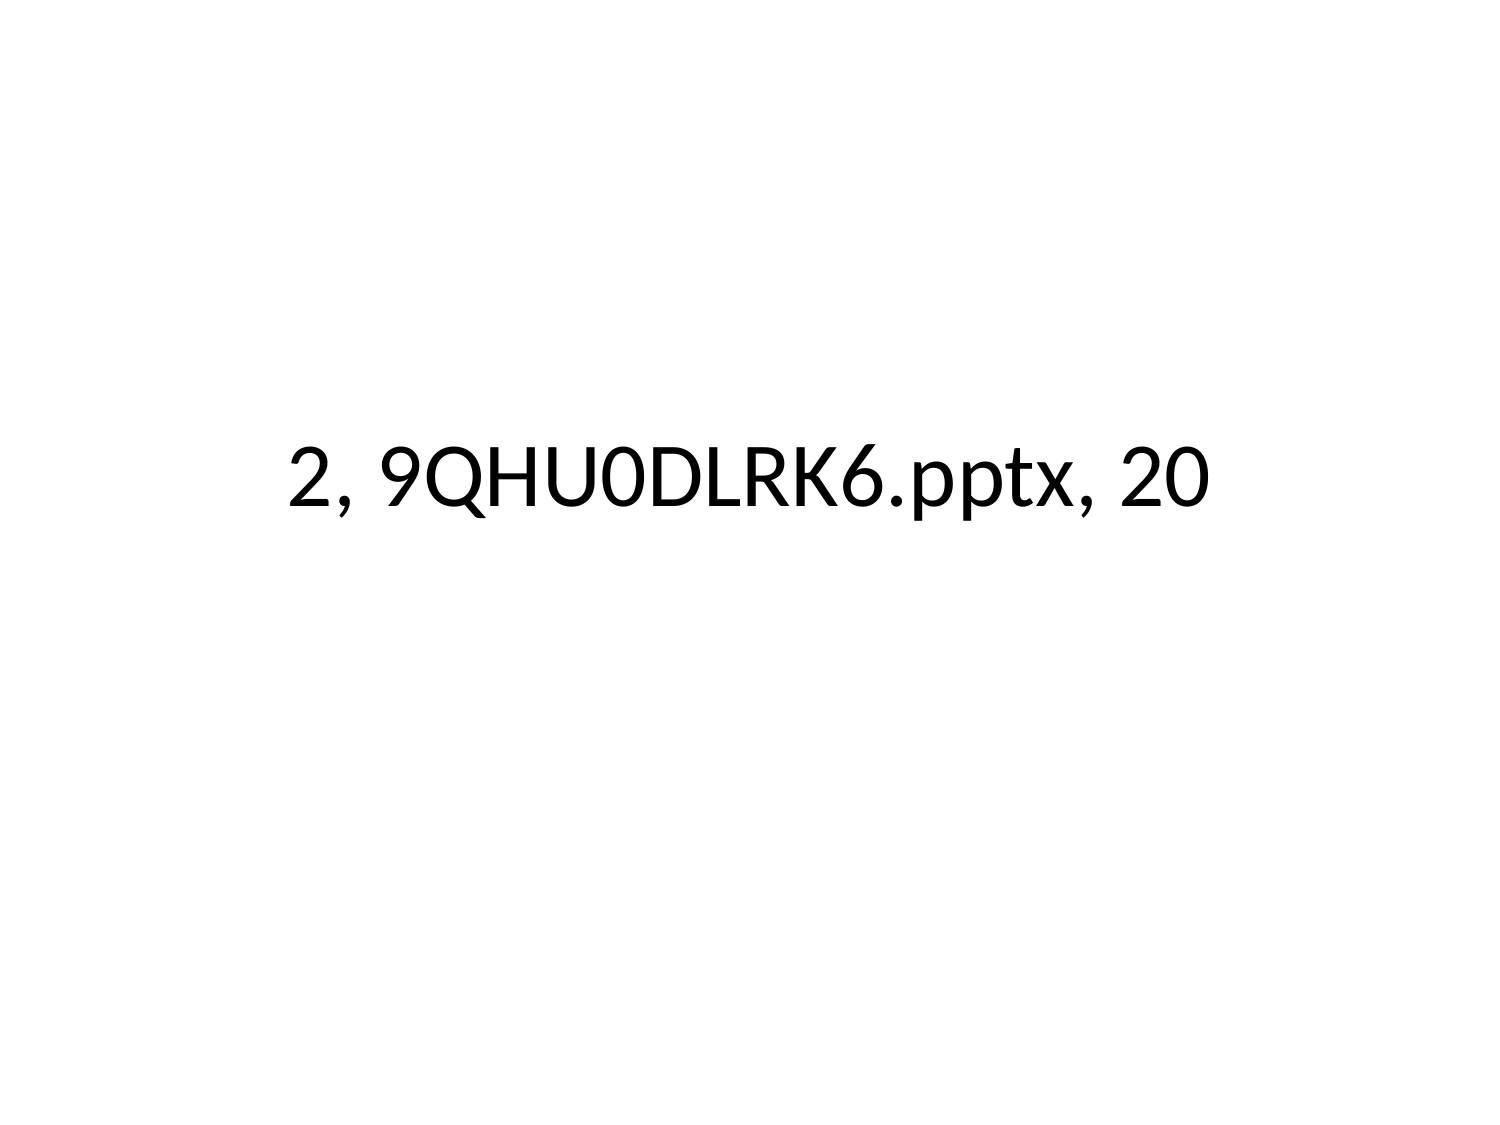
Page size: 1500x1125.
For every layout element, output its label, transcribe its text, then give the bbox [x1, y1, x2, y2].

title 2, 9QHU0DLRK6.pptx, 20 [112, 349, 1388, 591]
